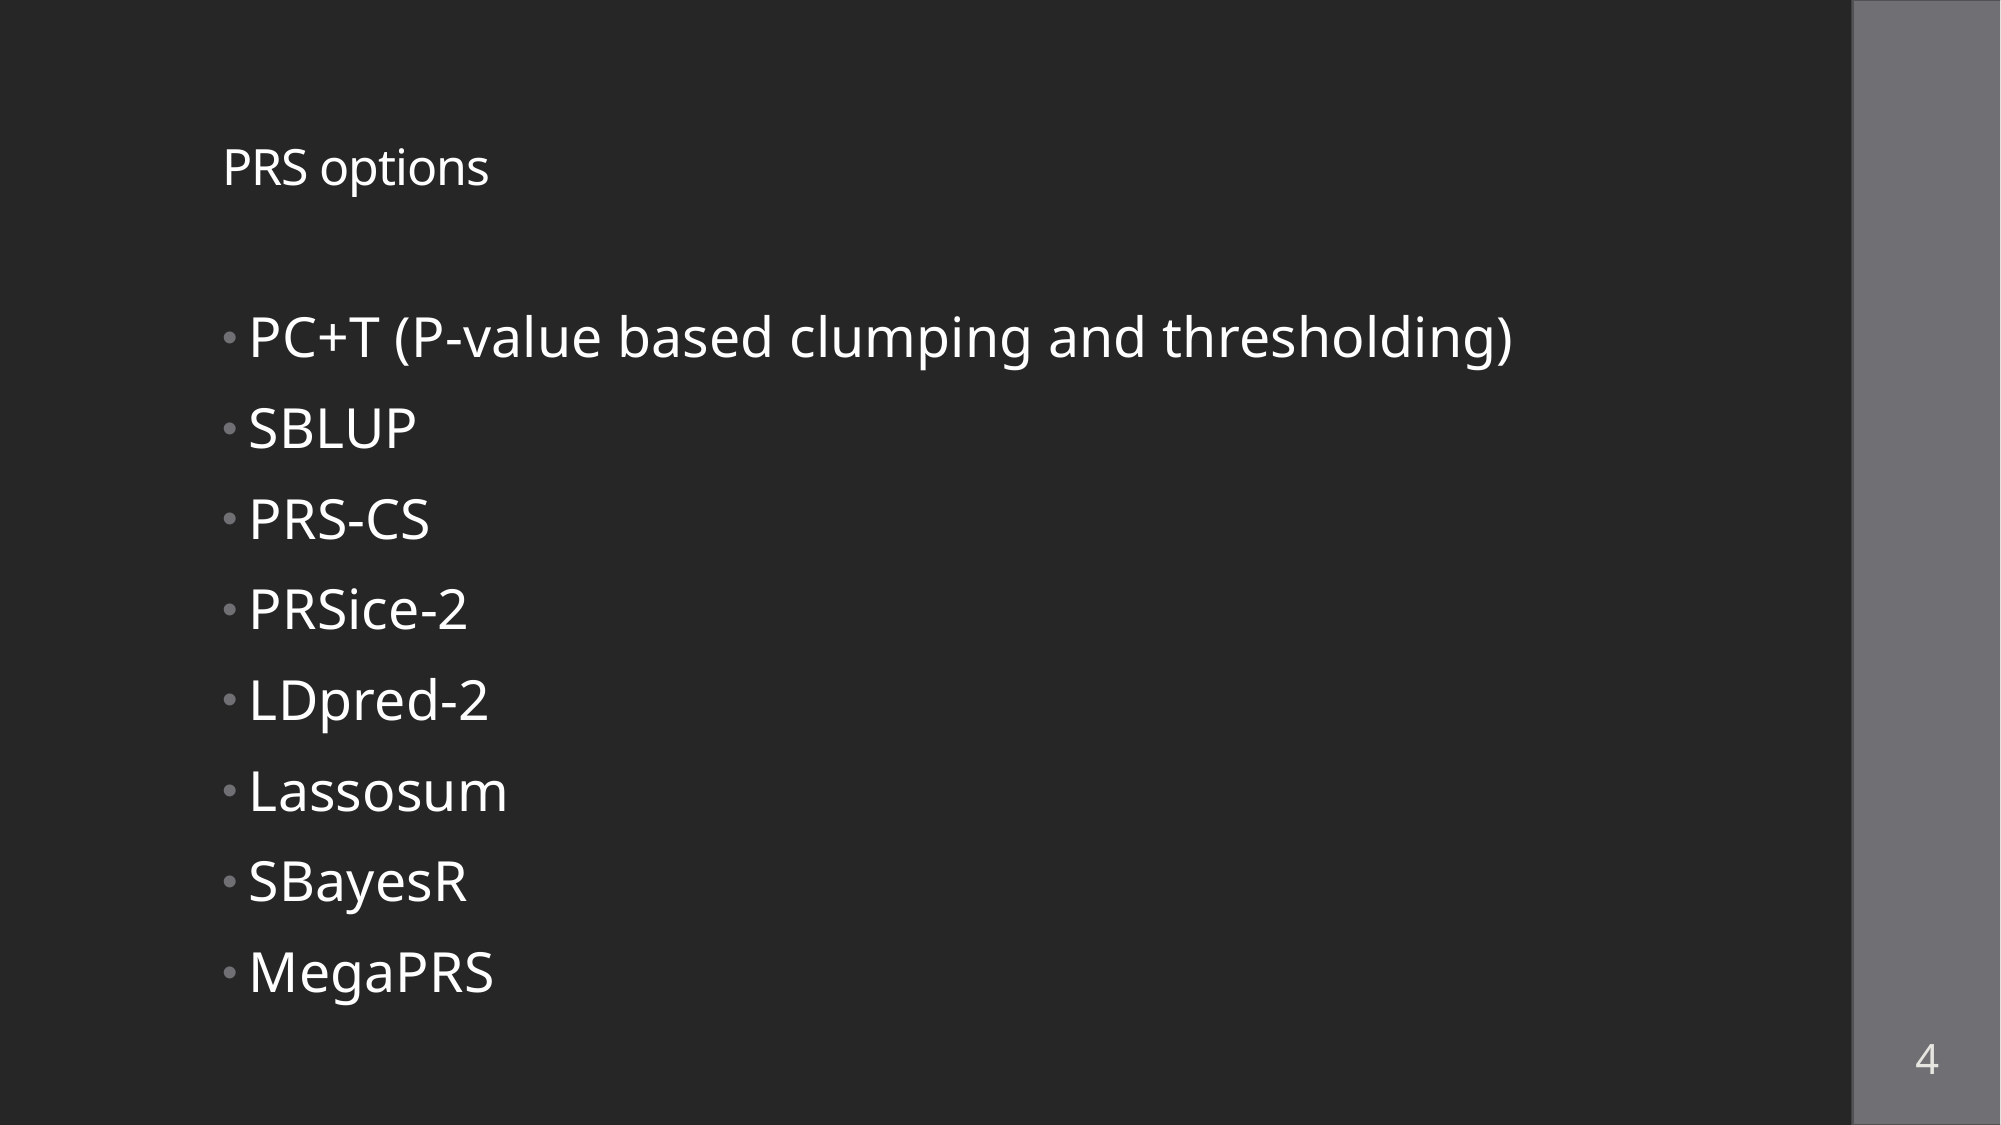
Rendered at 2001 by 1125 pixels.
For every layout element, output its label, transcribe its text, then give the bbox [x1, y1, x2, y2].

list PC+T (P-value based clumping and thresholding) SBLUP PRS-CS PRSice-2 LDpred-2 Lassosum SBayesR MegaPRS [206, 299, 1617, 1014]
slide_number 4 [1852, 1012, 2000, 1110]
title PRS options [206, 60, 1797, 278]
